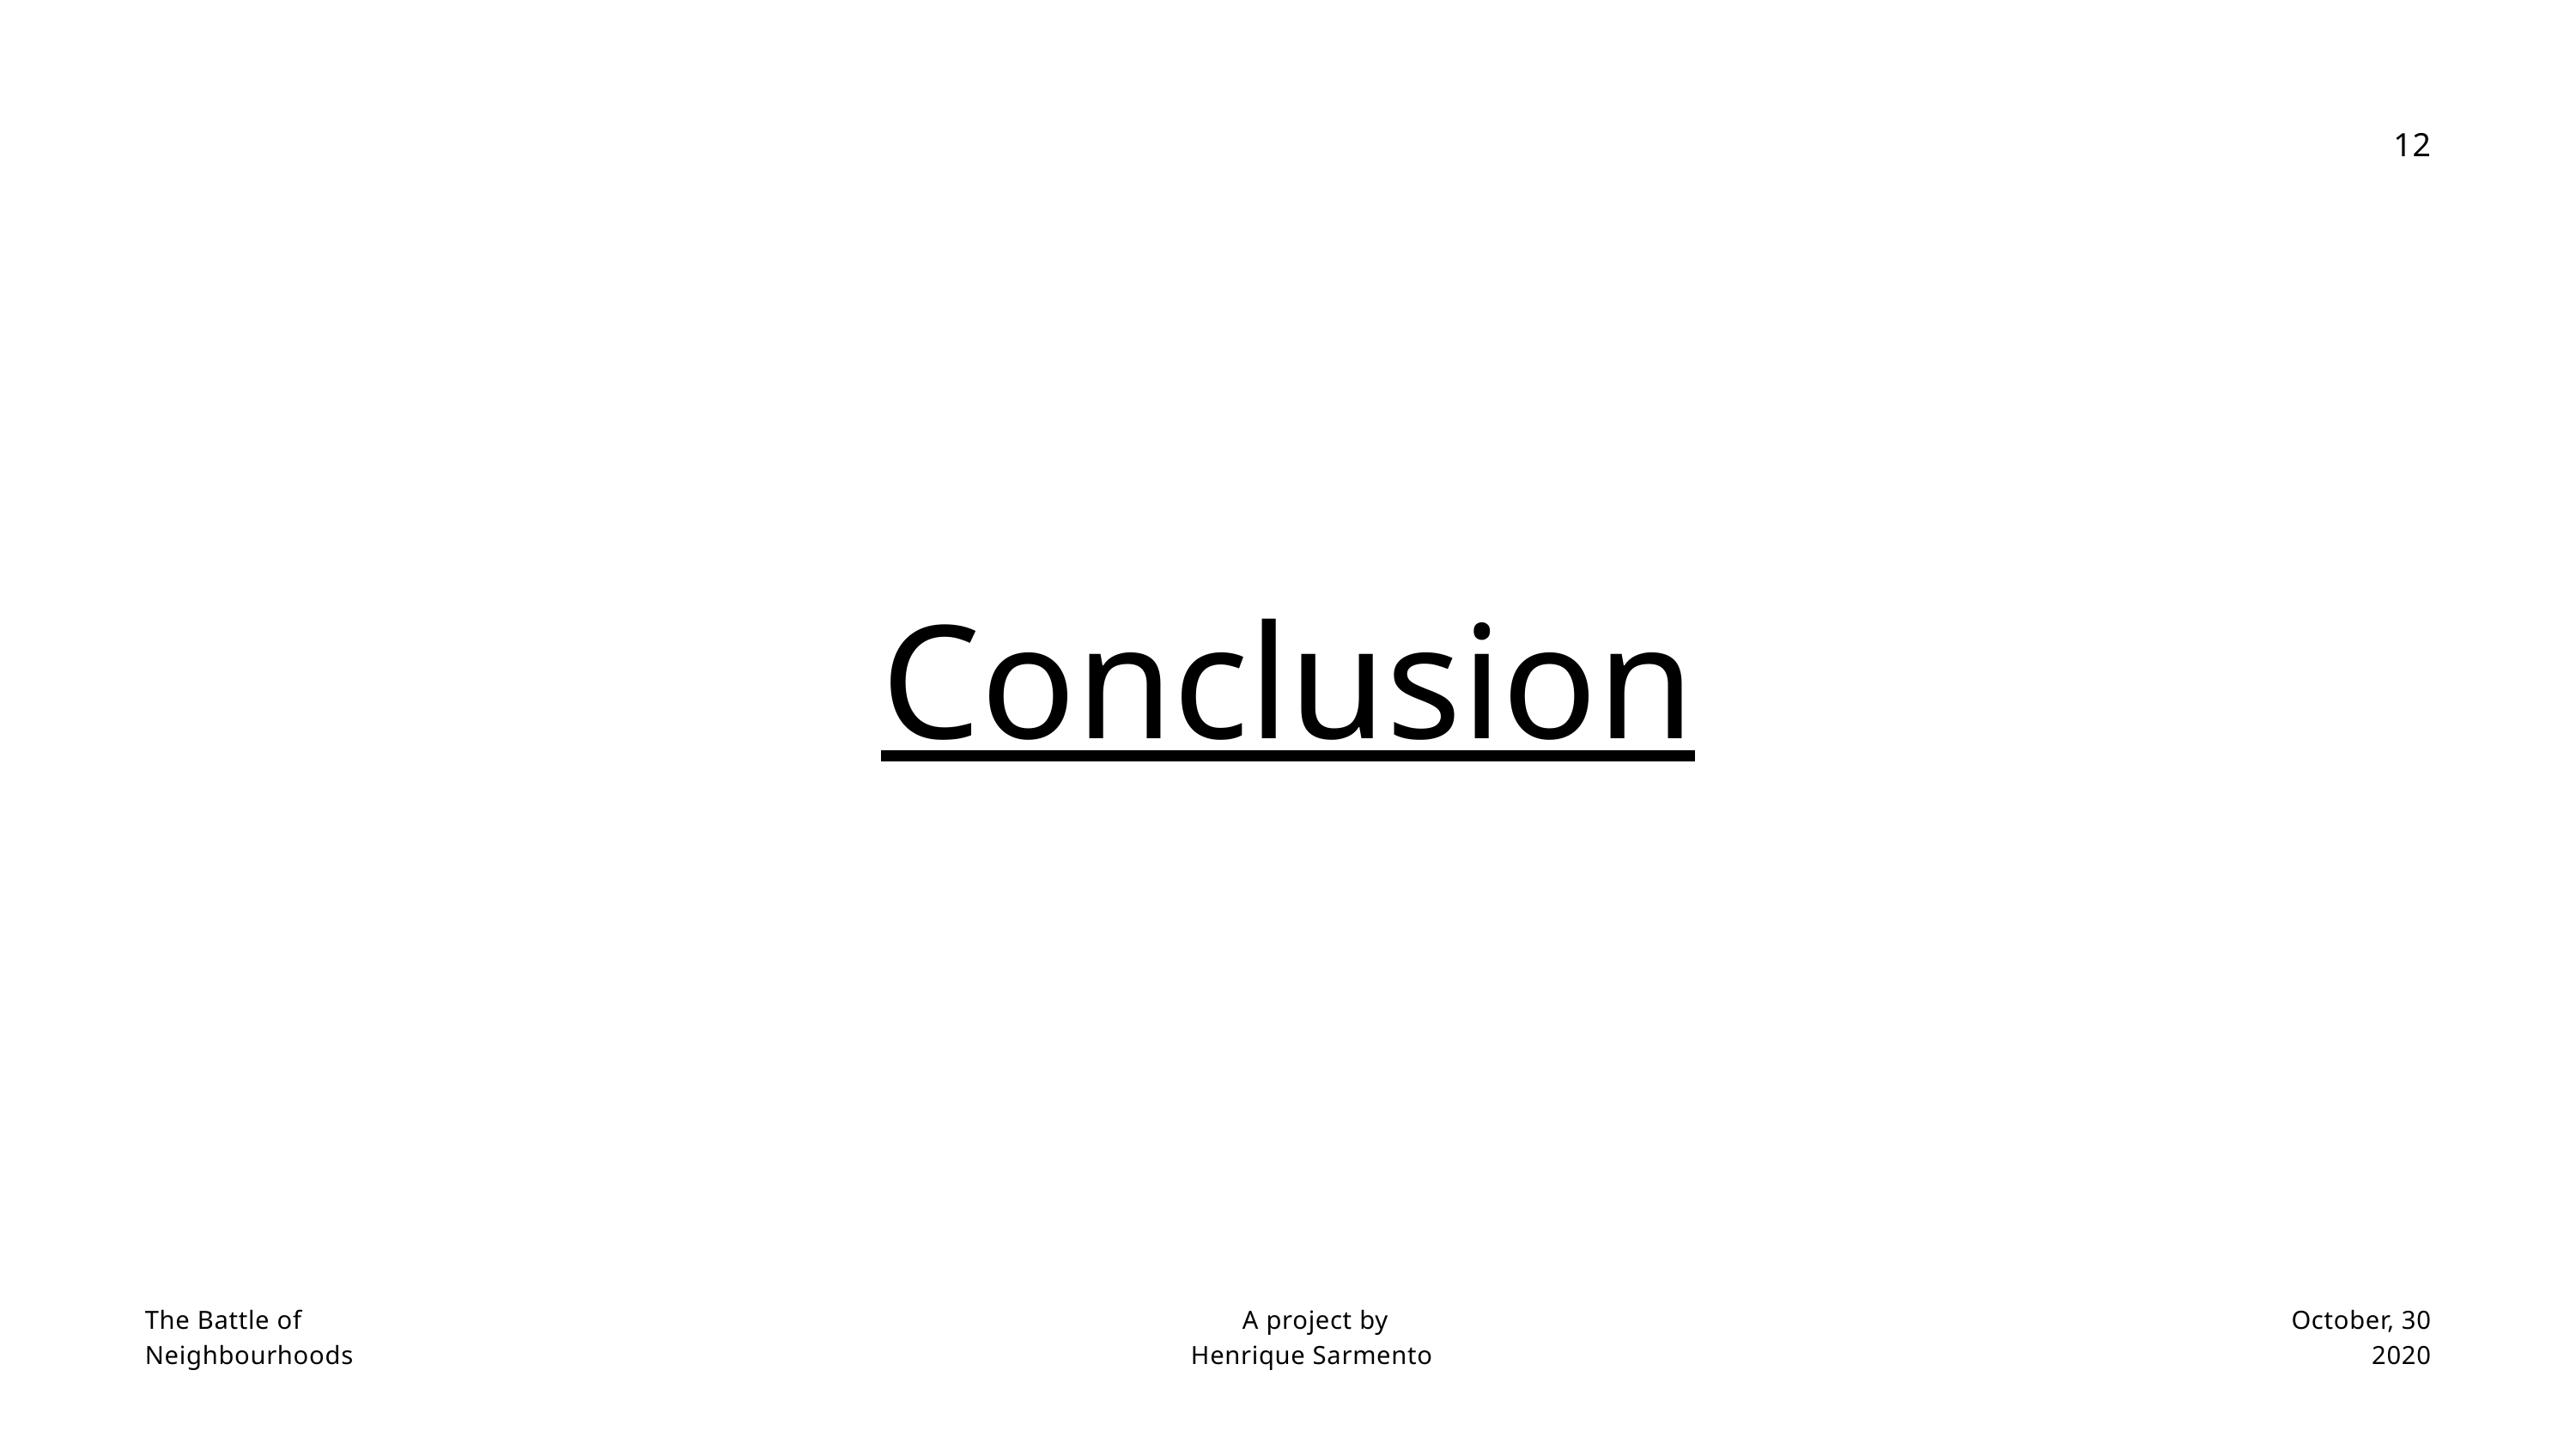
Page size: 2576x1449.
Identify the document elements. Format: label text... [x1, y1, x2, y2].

text_box 12 [2075, 118, 2432, 163]
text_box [589, 585, 1987, 874]
text_box A project by Henrique Sarmento [1170, 1299, 1461, 1370]
text_box The Battle of Neighbourhoods [144, 1299, 501, 1370]
text_box October, 30 2020 [2075, 1299, 2432, 1370]
